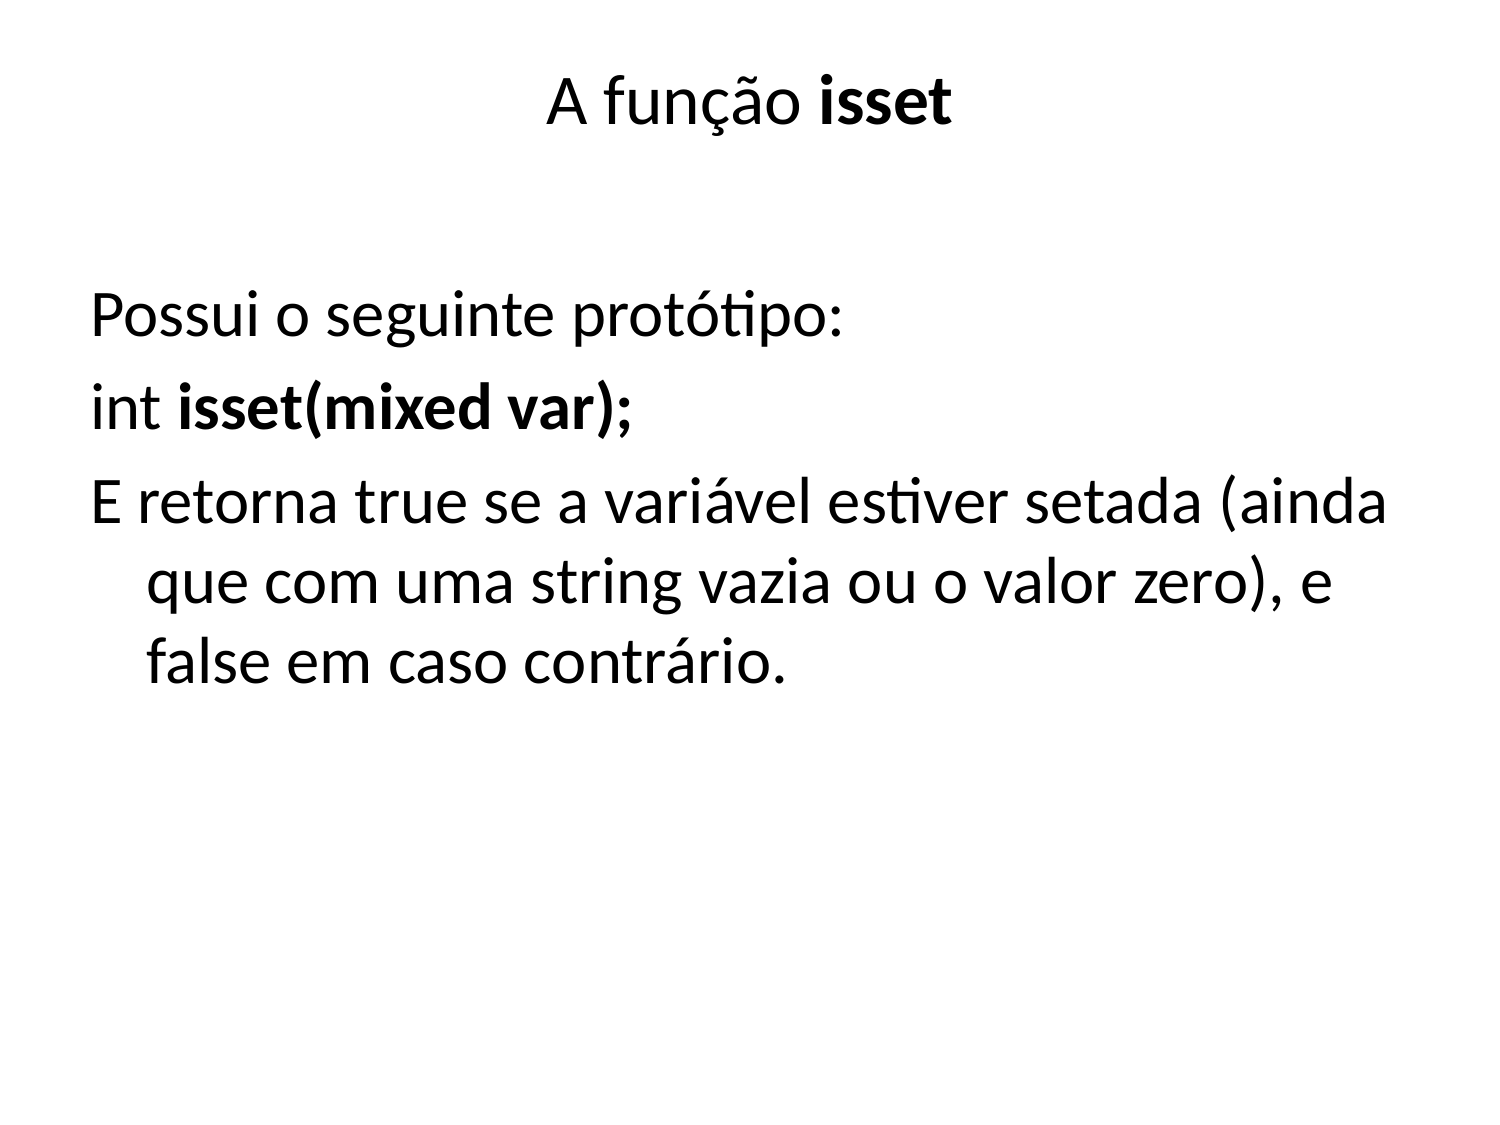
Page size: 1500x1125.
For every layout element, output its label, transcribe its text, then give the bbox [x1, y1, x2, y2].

list Possui o seguinte protótipo: int isset(mixed var); E retorna true se a variável estiver setada (ainda que com uma string vazia ou o valor zero), e false em caso contrário. [75, 262, 1425, 1005]
title A função isset [75, 45, 1425, 233]
